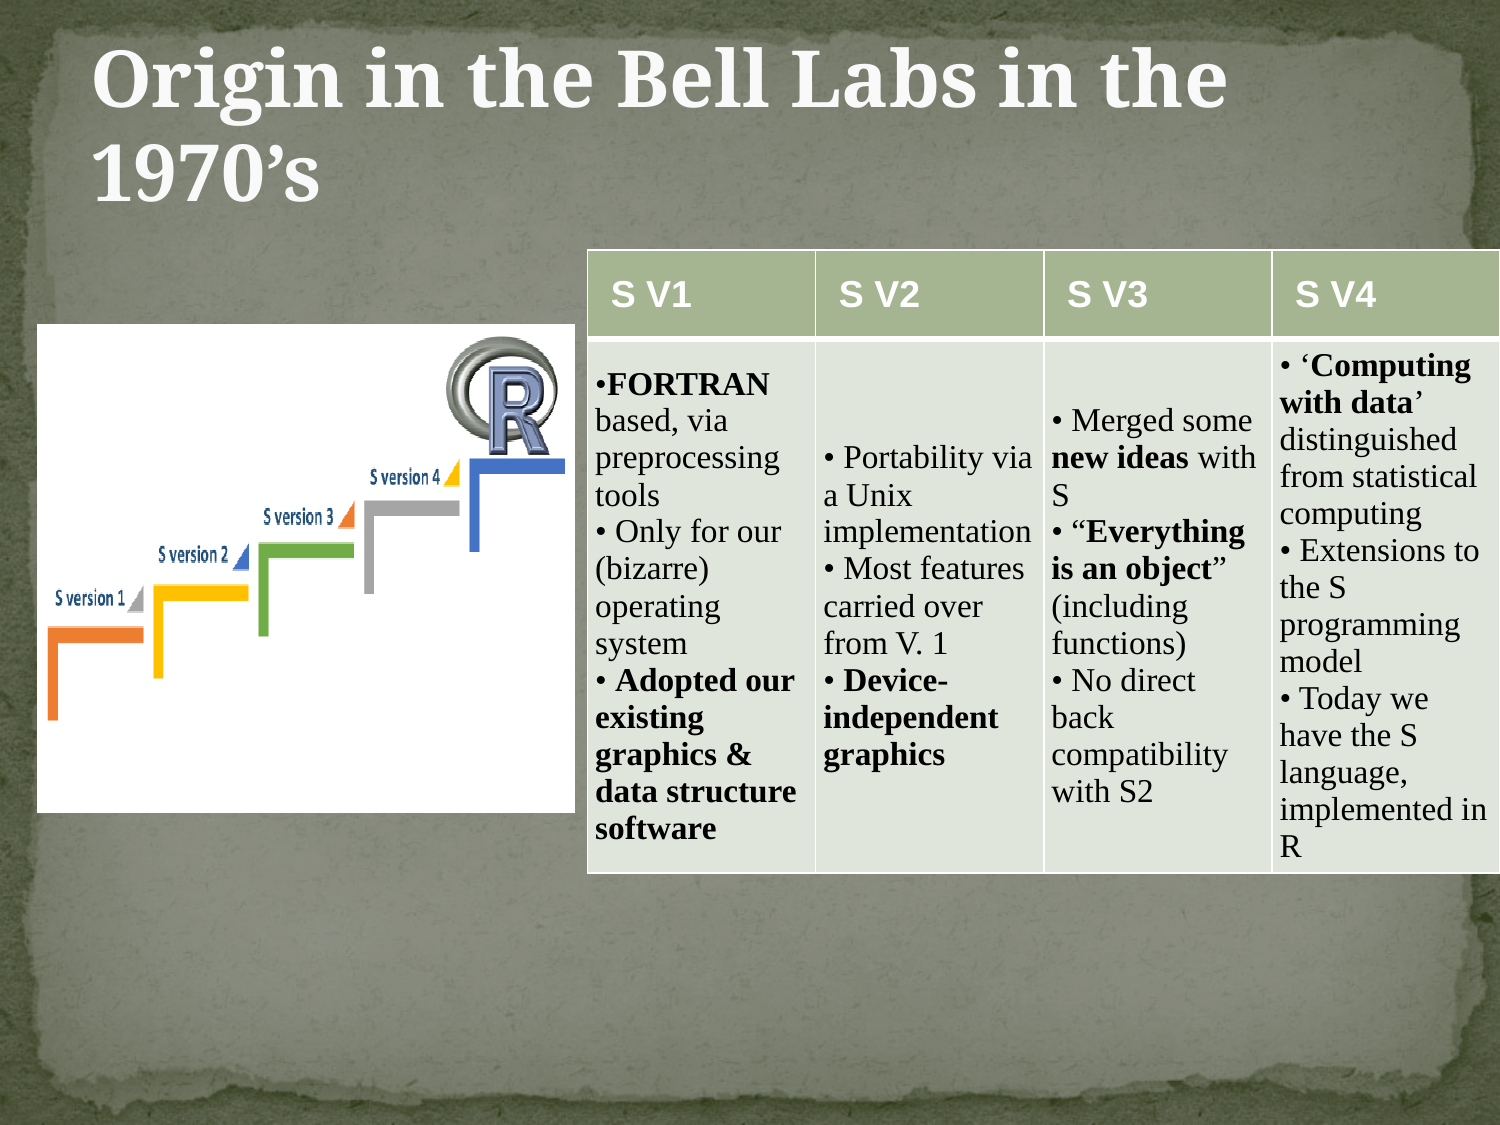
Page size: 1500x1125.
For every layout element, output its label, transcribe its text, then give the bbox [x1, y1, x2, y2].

table_cell • Portability via a Unix implementation • Most features carried over from V. 1 • Device-independent graphics [816, 342, 1043, 872]
table_cell •FORTRAN based, via preprocessing tools • Only for our (bizarre) operating system • Adopted our existing graphics & data structure software [588, 342, 815, 872]
table_header S V4 [1273, 251, 1499, 336]
picture [0, 0, 1500, 1125]
table_cell • Merged some new ideas with S • “Everything is an object” (including functions) • No direct back compatibility with S2 [1045, 342, 1271, 872]
table_cell • ‘Computing with data’ distinguished from statistical computing • Extensions to the S programming model • Today we have the S language, implemented in R [1273, 342, 1499, 872]
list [37, 324, 576, 813]
table_header S V3 [1045, 251, 1271, 336]
title Origin in the Bell Labs in the 1970’s [75, 24, 1425, 225]
table_header S V1 [588, 251, 815, 336]
table_header S V2 [816, 251, 1043, 336]
